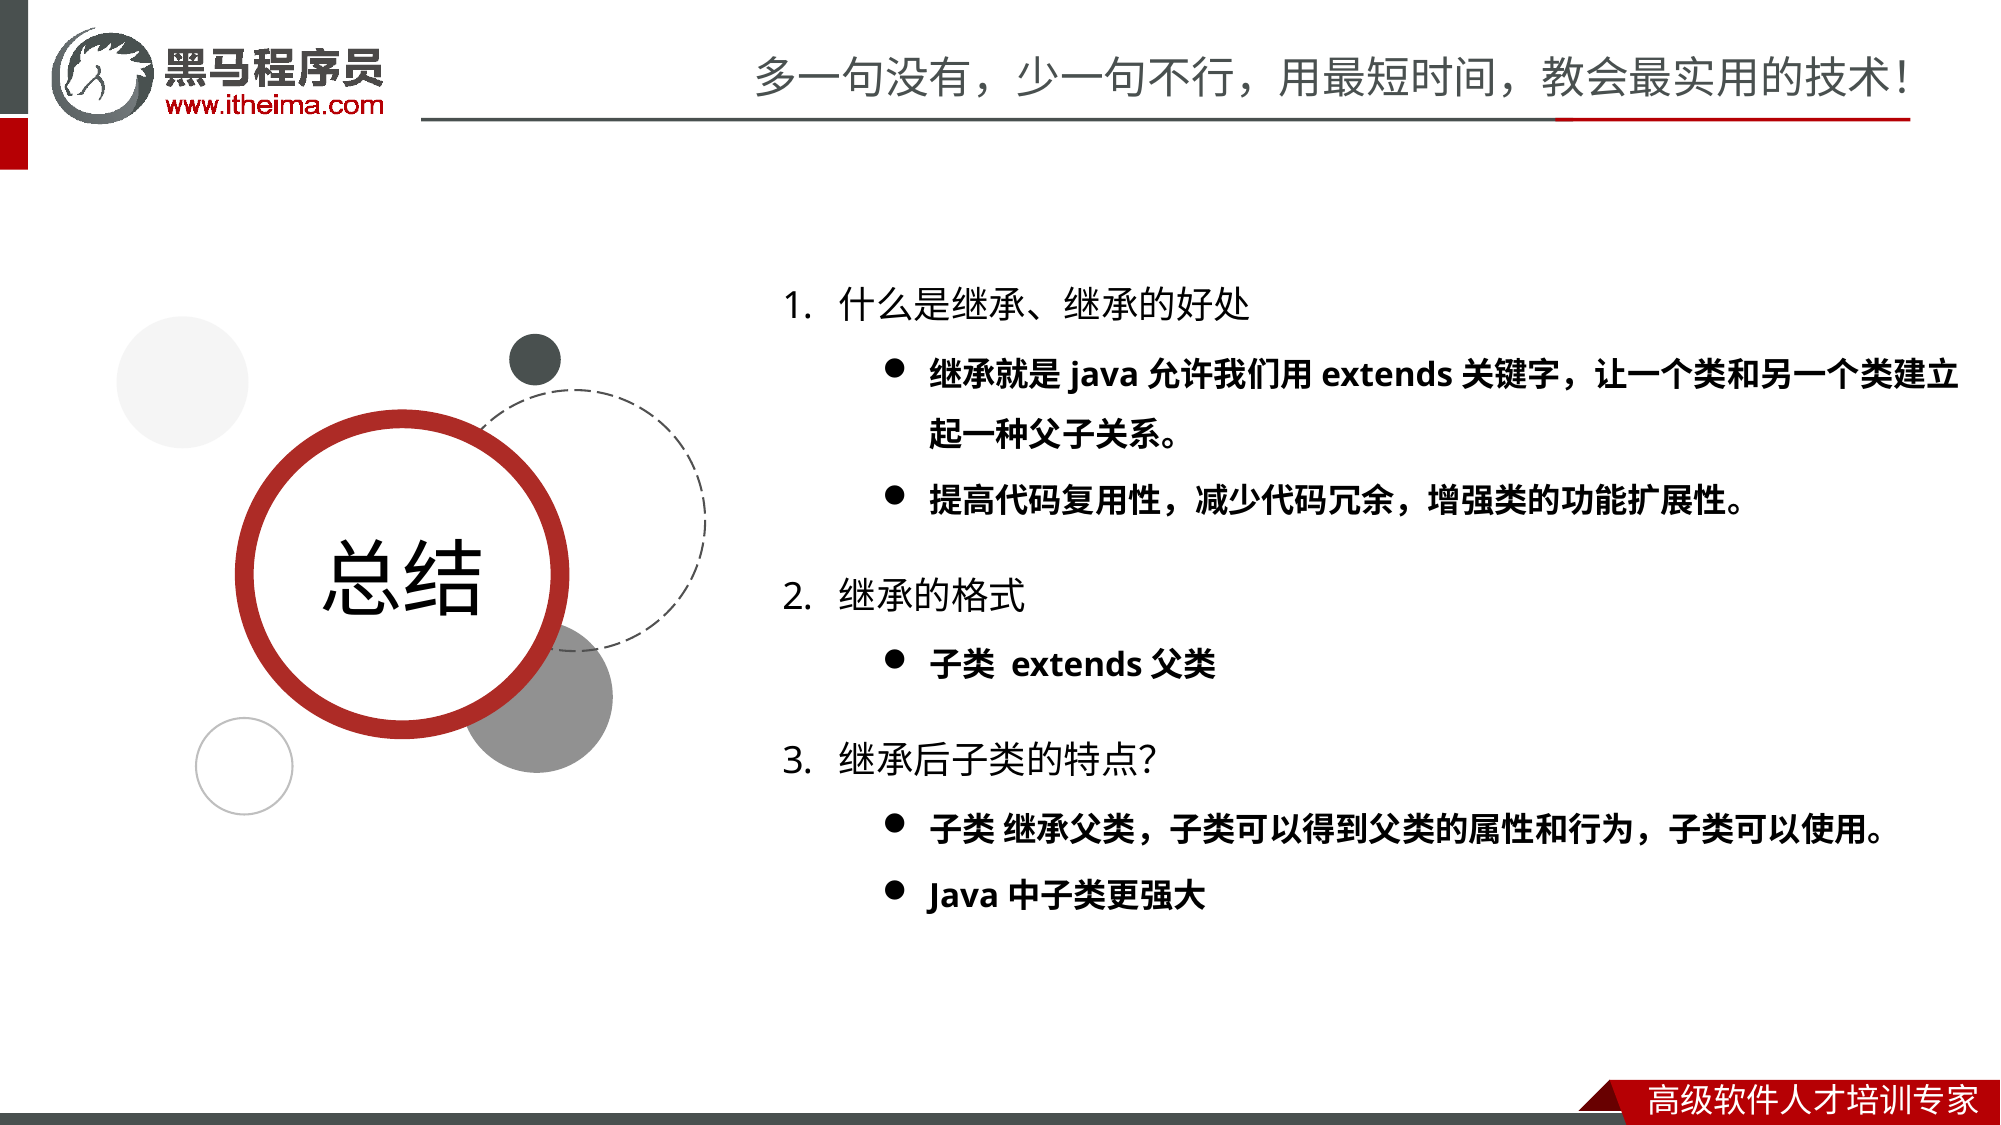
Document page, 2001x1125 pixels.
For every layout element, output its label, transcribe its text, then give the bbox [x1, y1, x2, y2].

list 什么是继承、继承的好处 继承就是java允许我们用extends关键字，让一个类和另一个类建立起一种父子关系。 提高代码复用性，减少代码冗余，增强类的功能扩展性。 继承的格式 子类 extends父类 继承后子类的特点？ 子类 继承父类，子类可以得到父类的属性和行为，子类可以使用。 Java中子类更强大 [767, 239, 1976, 980]
picture [50, 26, 384, 125]
